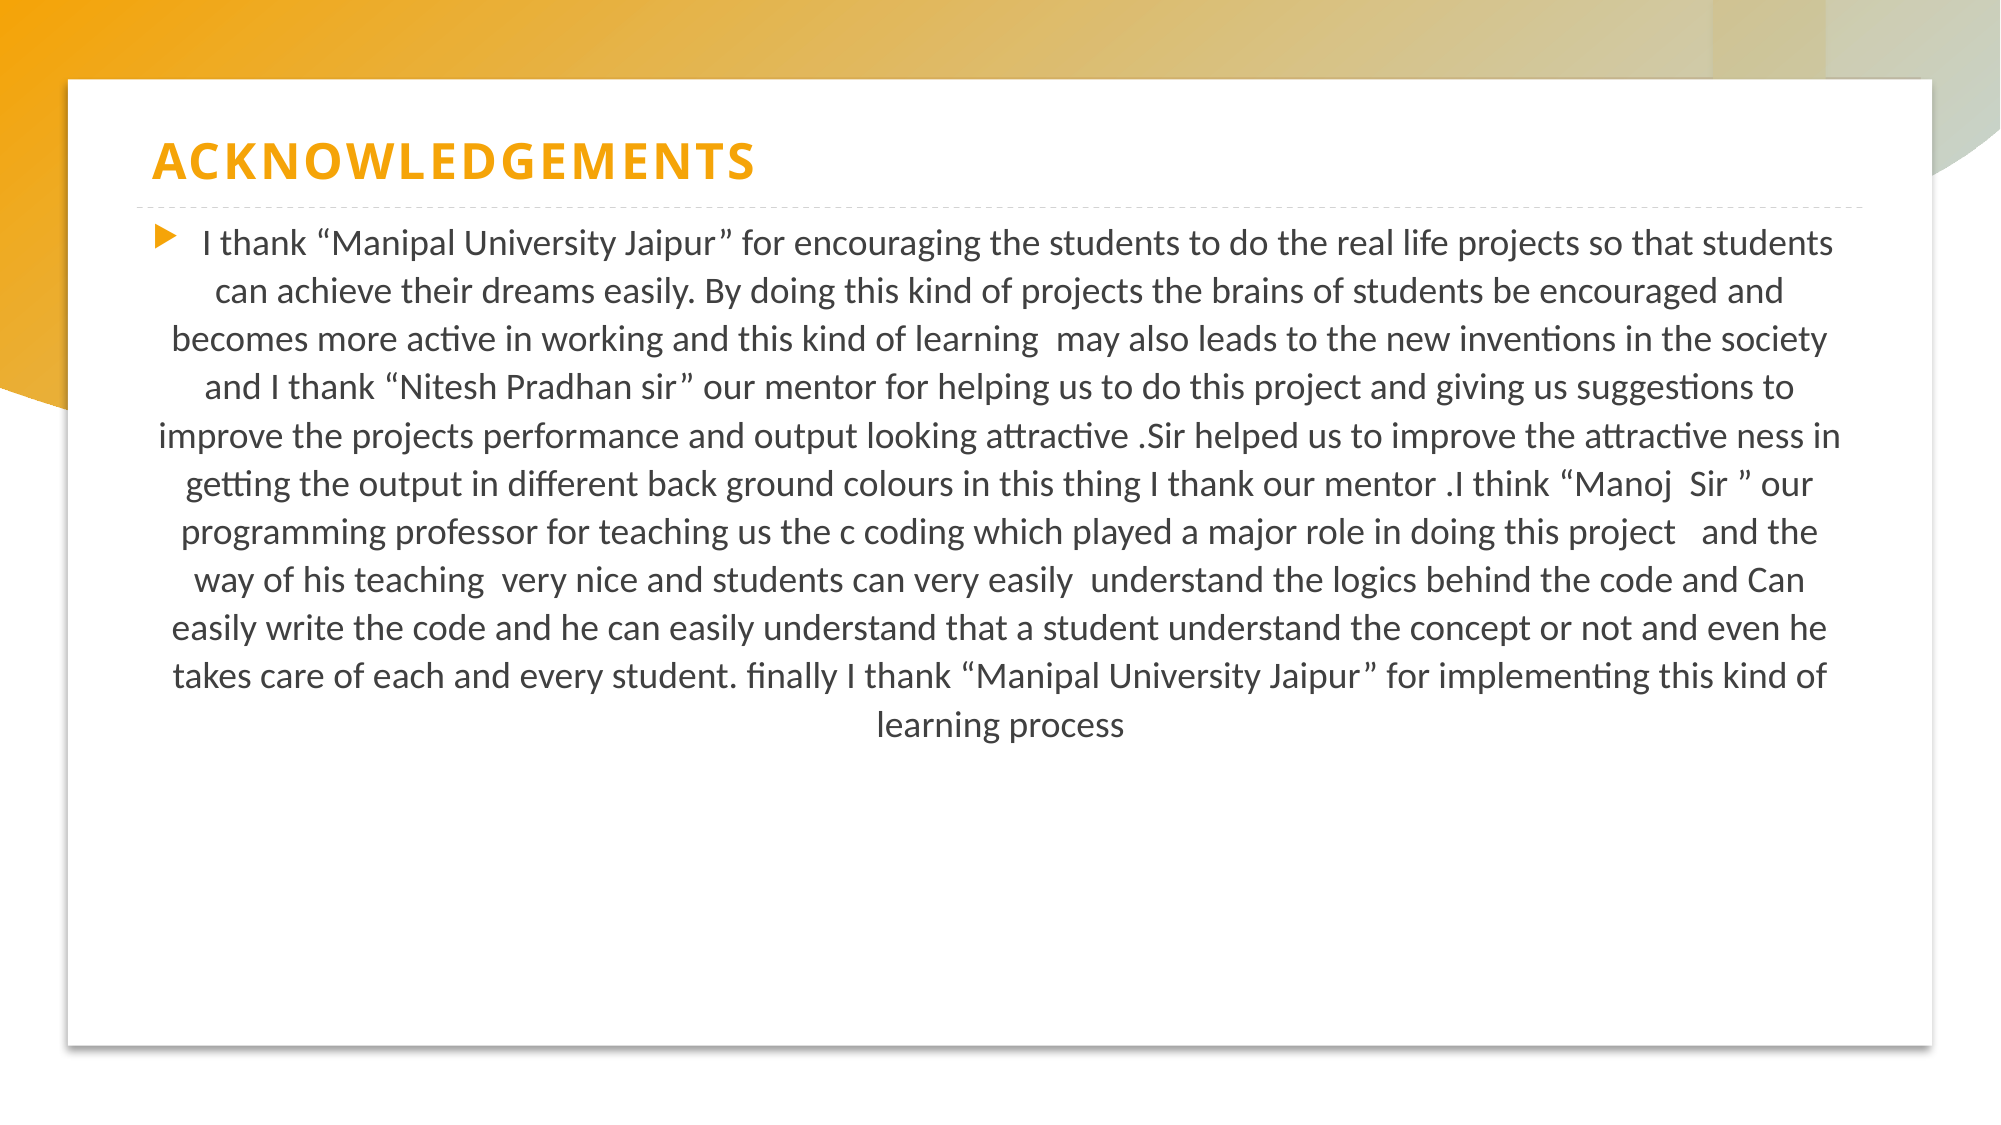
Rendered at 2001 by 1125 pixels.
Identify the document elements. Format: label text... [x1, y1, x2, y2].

title ACKNOWLEDGEMENTS [137, 111, 1863, 207]
list I thank “Manipal University Jaipur” for encouraging the students to do the real life projects so that students can achieve their dreams easily. By doing this kind of projects the brains of students be encouraged and becomes more active in working and this kind of learning may also leads to the new inventions in the society and I thank “Nitesh Pradhan sir” our mentor for helping us to do this project and giving us suggestions to improve the projects performance and output looking attractive .Sir helped us to improve the attractive ness in getting the output in different back ground colours in this thing I thank our mentor .I think “Manoj Sir ” our programming professor for teaching us the c coding which played a major role in doing this project and the way of his teaching very nice and students can very easily understand the logics behind the code and Can easily write the code and he can easily understand that a student understand the concept or not and even he takes care of each and every student. finally I thank “Manipal University Jaipur” for implementing this kind of learning process [137, 207, 1864, 1014]
